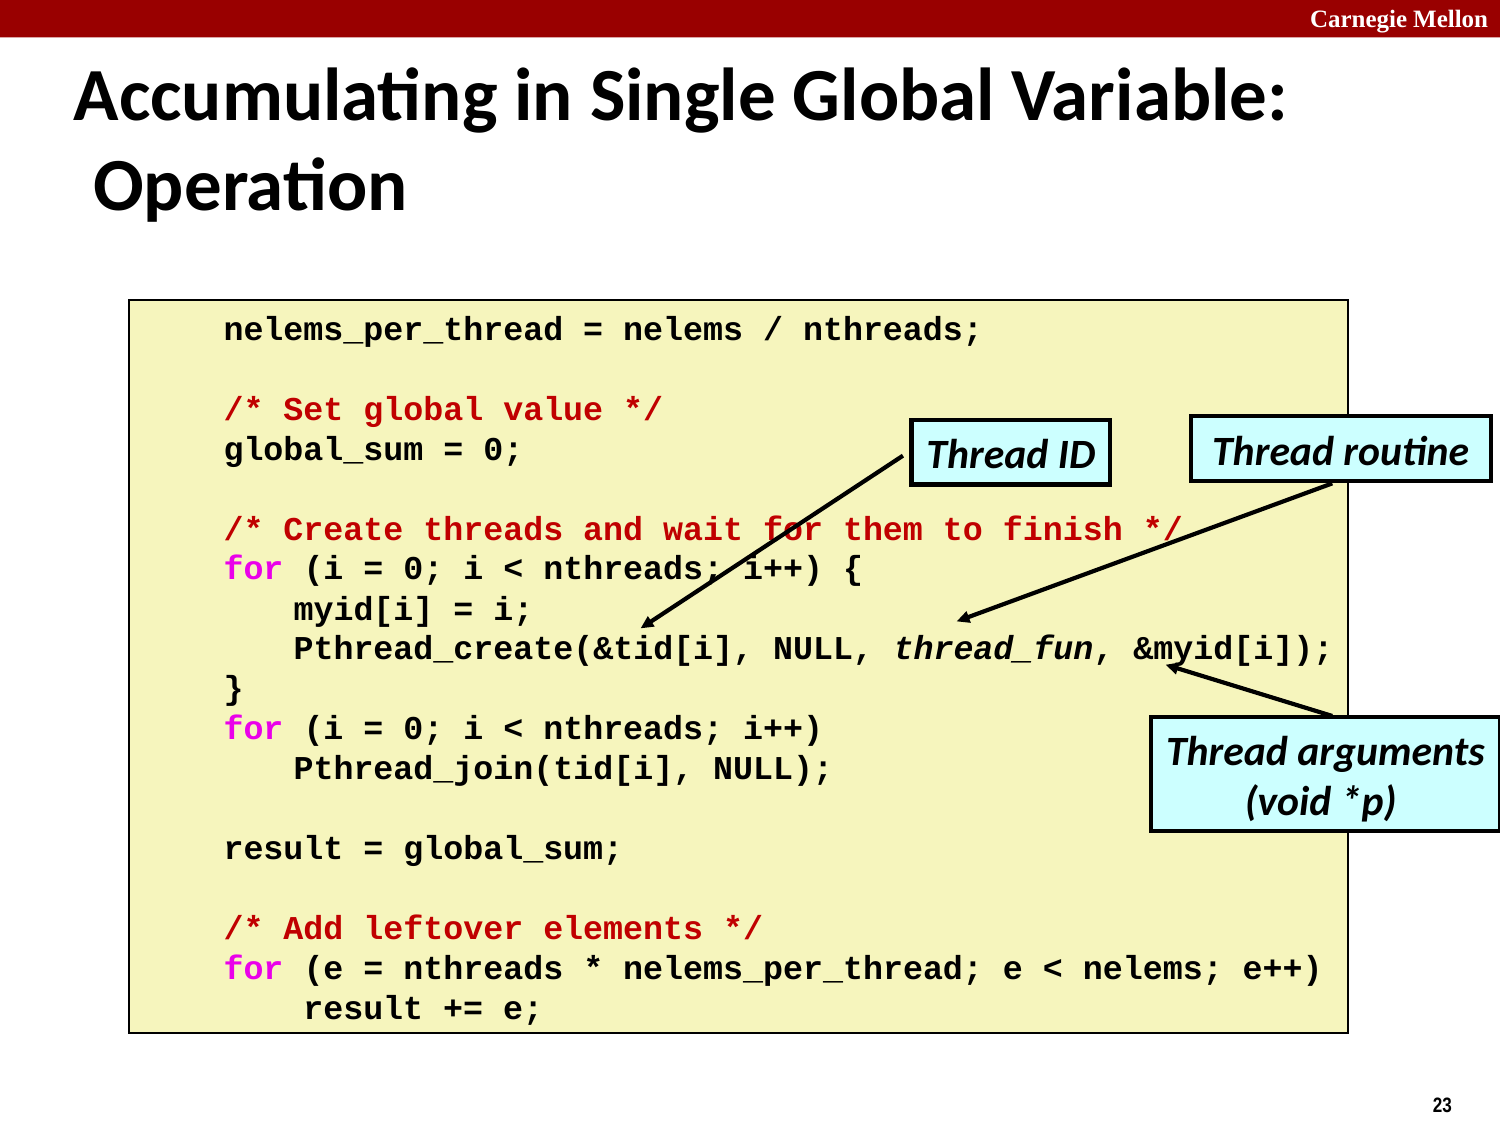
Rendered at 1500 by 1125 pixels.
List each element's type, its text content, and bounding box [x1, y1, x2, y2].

text_box nelems_per_thread = nelems / nthreads; /* Set global value */ global_sum = 0; /* Create threads and wait for them to finish */ for (i = 0; i < nthreads; i++) { myid[i] = i; Pthread_create(&tid[i], NULL, thread_fun, &myid[i]); } for (i = 0; i < nthreads; i++) Pthread_join(tid[i], NULL); result = global_sum; /* Add leftover elements */ for (e = nthreads * nelems_per_thread; e < nelems; e++) result += e; [128, 299, 1349, 1033]
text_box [640, 415, 1500, 833]
title Accumulating in Single Global Variable: Operation [58, 72, 1413, 199]
